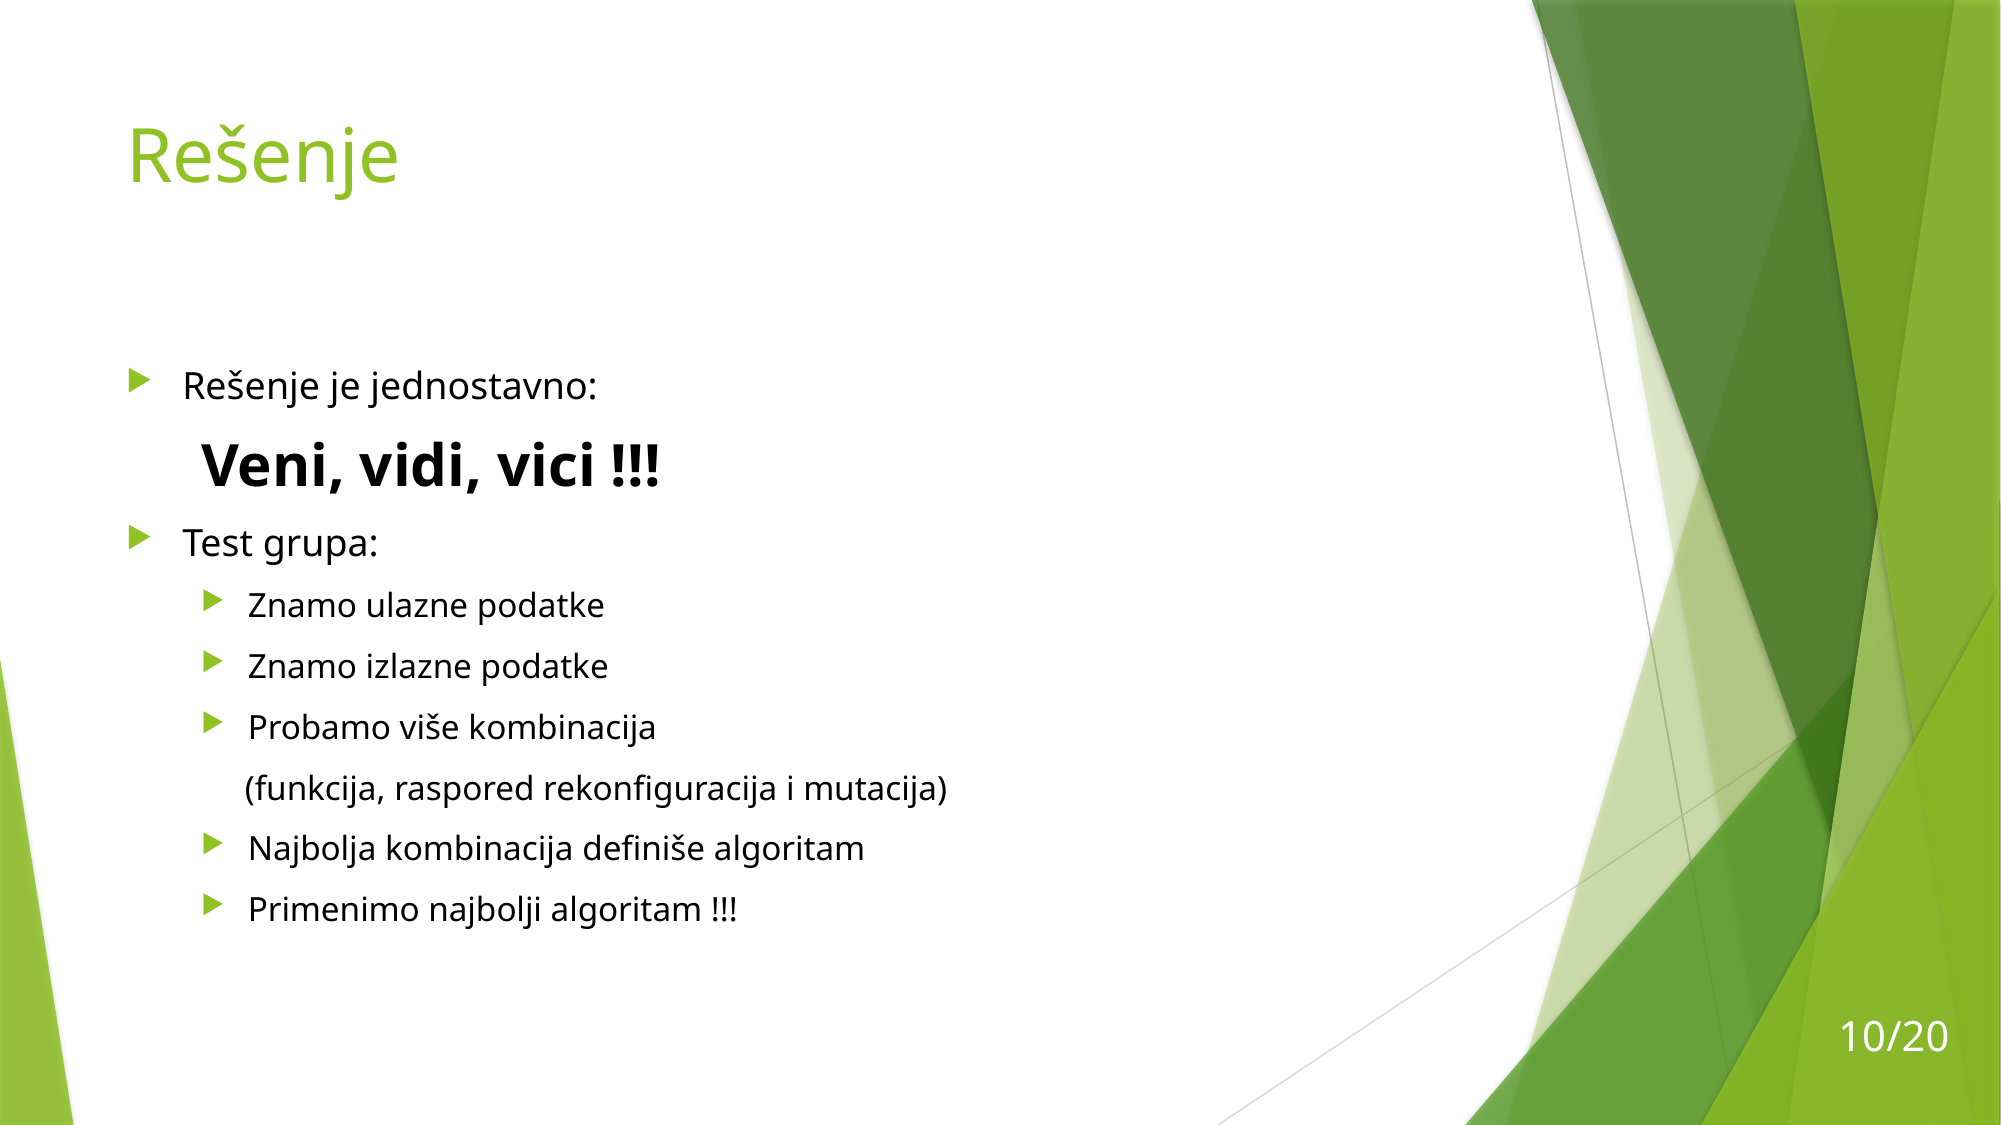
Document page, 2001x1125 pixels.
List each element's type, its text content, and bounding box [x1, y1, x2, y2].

title Rešenje [111, 99, 1522, 317]
list Rešenje je jednostavno: Veni, vidi, vici !!! Test grupa: Znamo ulazne podatke Znamo izlazne podatke Probamo više kombinacija (funkcija, raspored rekonfiguracija i mutacija) Najbolja kombinacija definiše algoritam Primenimo najbolji algoritam !!! [111, 354, 1522, 1068]
slide_number 10/20 [1804, 991, 1965, 1086]
